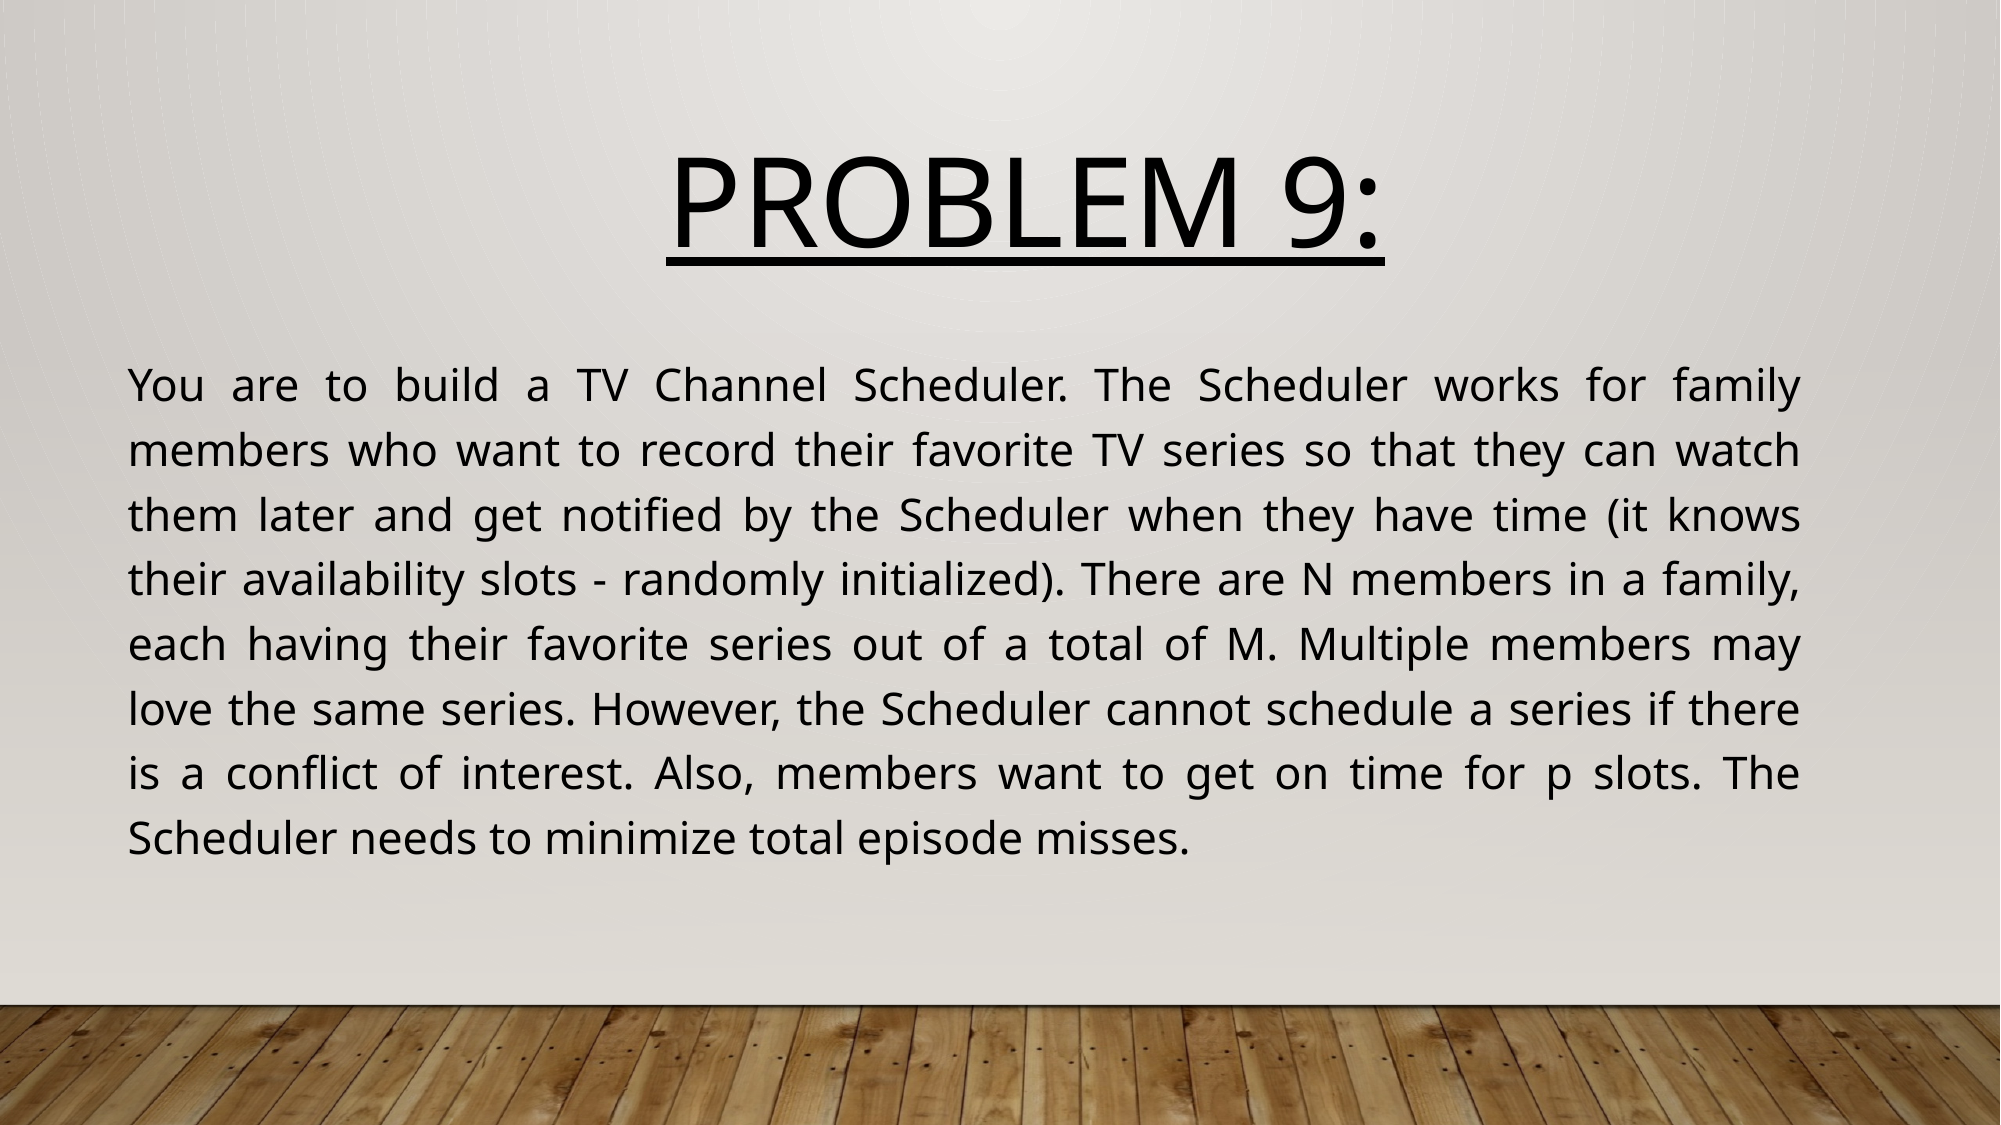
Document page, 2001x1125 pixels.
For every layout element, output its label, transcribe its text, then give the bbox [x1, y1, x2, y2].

title Problem 9: [238, 131, 1814, 305]
list You are to build a TV Channel Scheduler. The Scheduler works for family members who want to record their favorite TV series so that they can watch them later and get notified by the Scheduler when they have time (it knows their availability slots - randomly initialized). There are N members in a family, each having their favorite series out of a total of M. Multiple members may love the same series. However, the Scheduler cannot schedule a series if there is a conflict of interest. Also, members want to get on time for p slots. The Scheduler needs to minimize total episode misses. [112, 338, 1818, 882]
picture [0, 1005, 2000, 1125]
